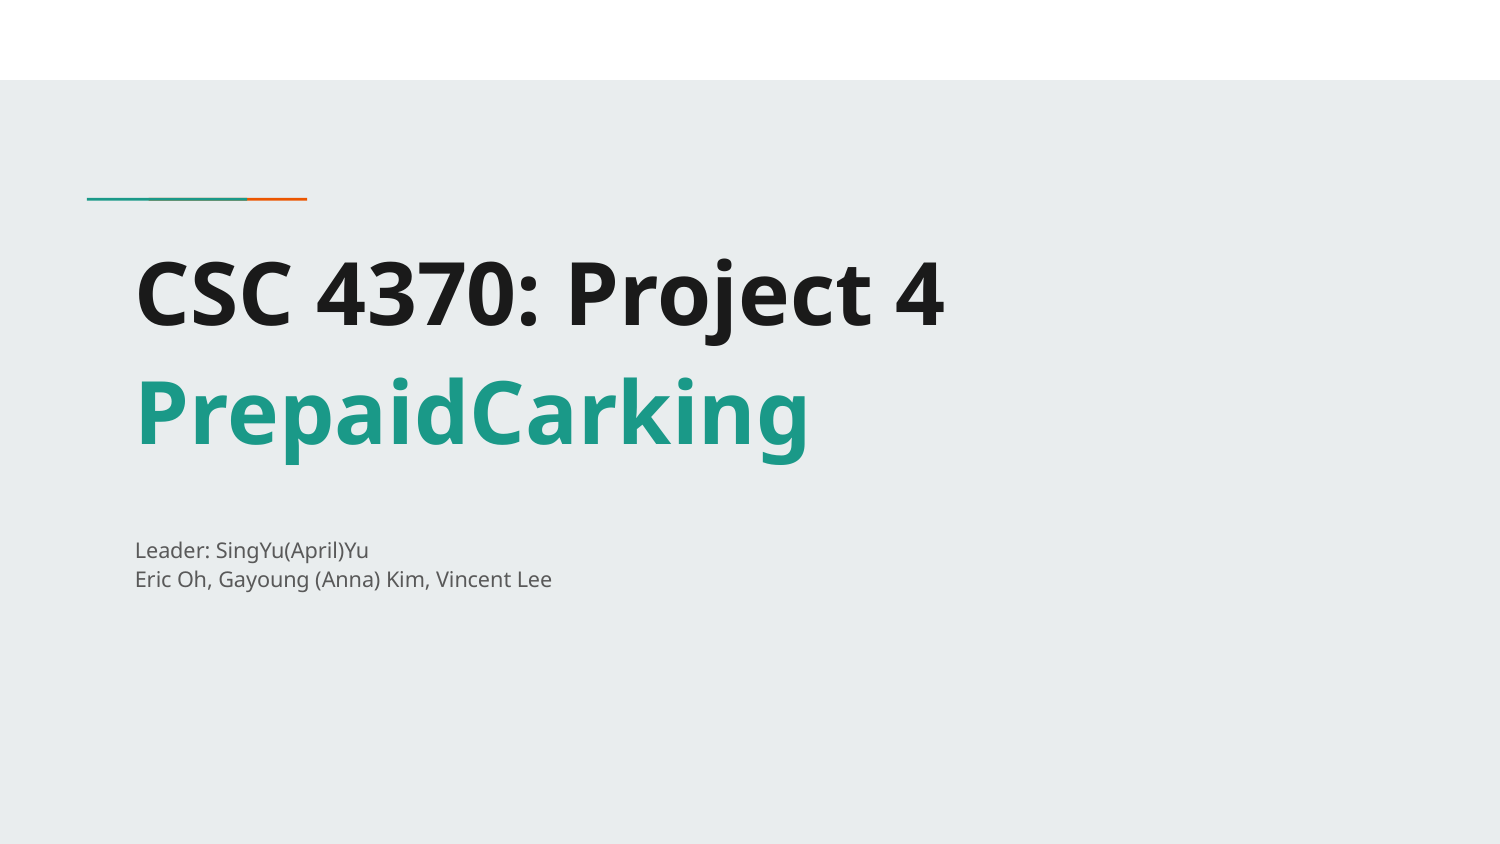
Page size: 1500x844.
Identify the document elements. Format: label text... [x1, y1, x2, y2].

title CSC 4370: Project 4 PrepaidCarking [119, 216, 1381, 490]
subtitle Leader: SingYu(April)Yu Eric Oh, Gayoung (Anna) Kim, Vincent Lee [119, 520, 1381, 610]
